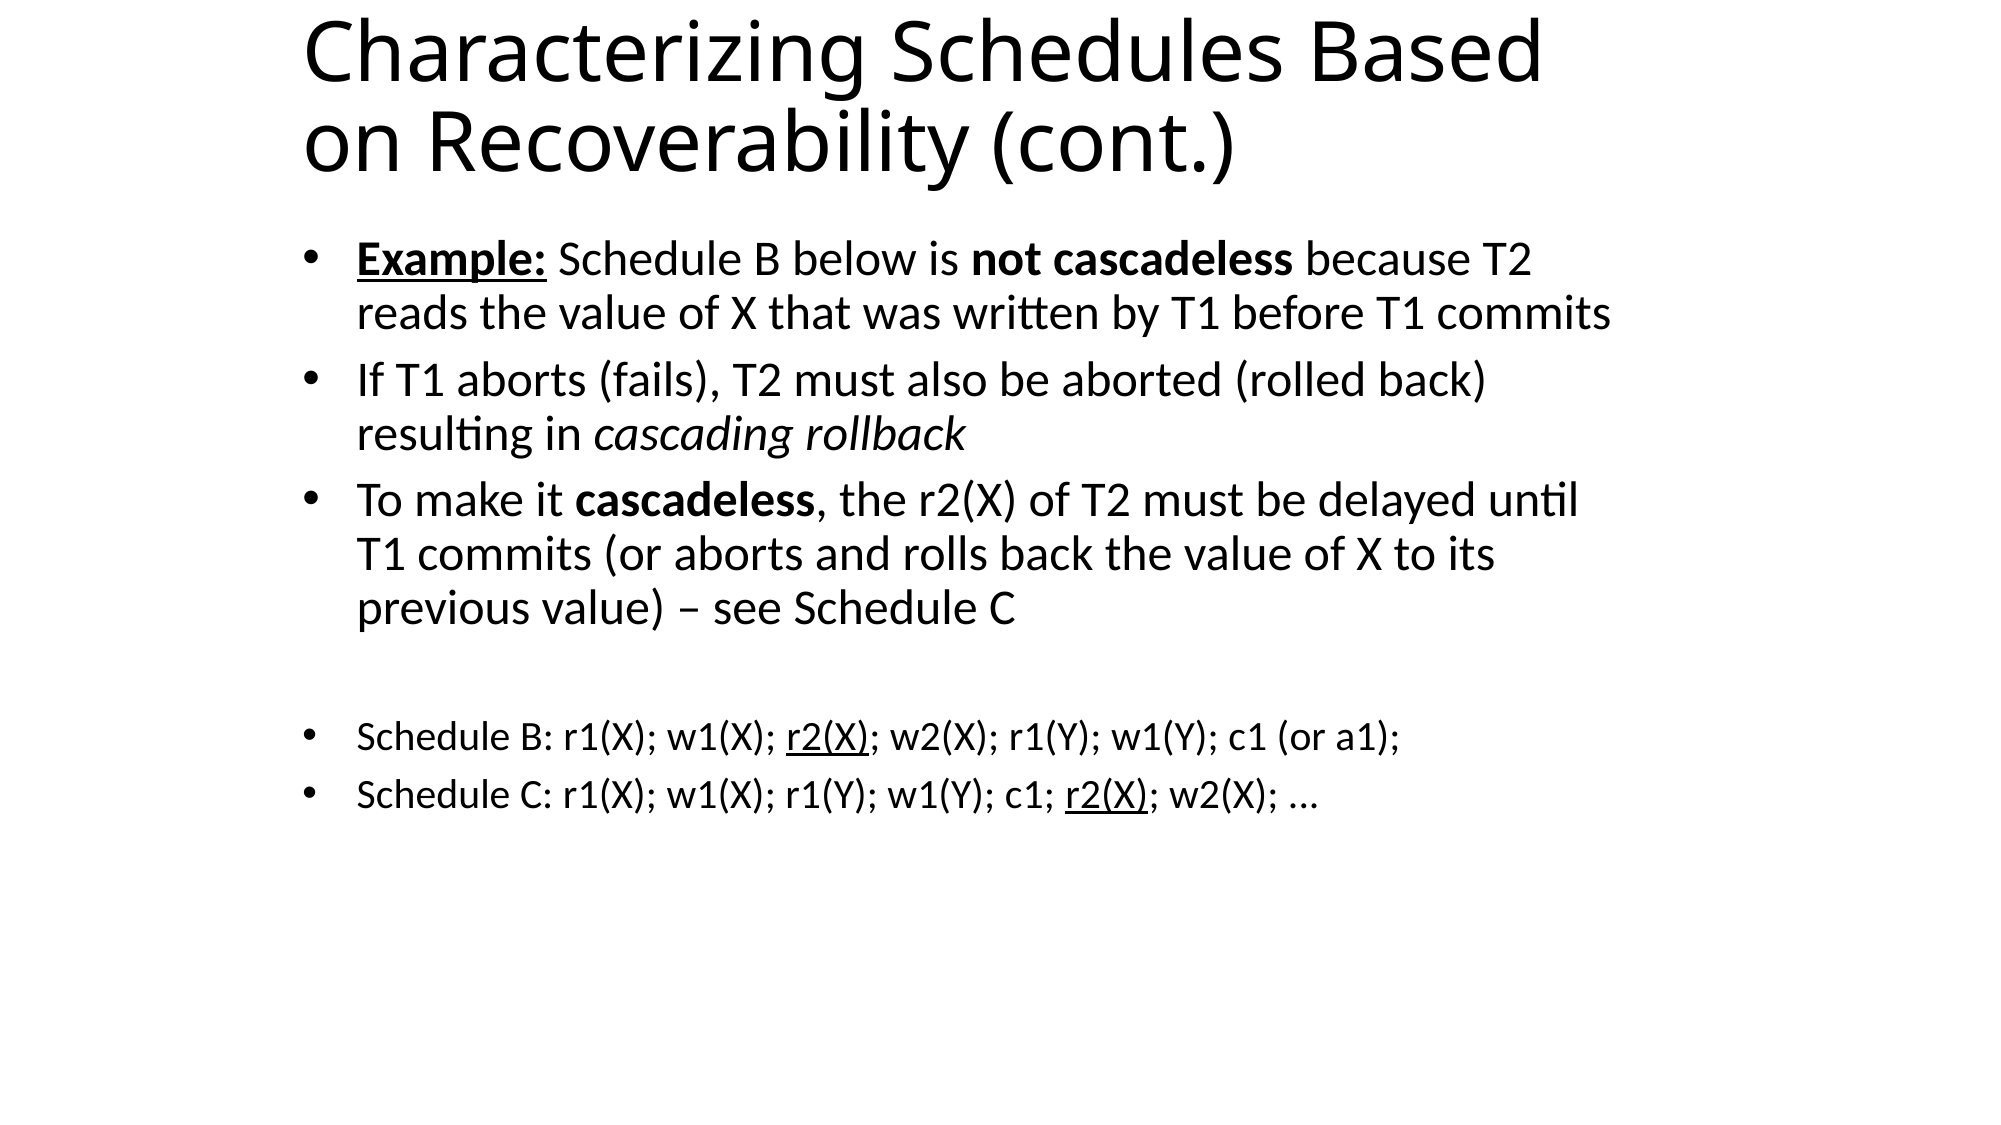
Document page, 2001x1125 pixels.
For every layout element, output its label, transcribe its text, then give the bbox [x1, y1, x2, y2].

title Characterizing Schedules Based on Recoverability (cont.) [287, 0, 1625, 207]
list Example: Schedule B below is not cascadeless because T2 reads the value of X that was written by T1 before T1 commits If T1 aborts (fails), T2 must also be aborted (rolled back) resulting in cascading rollback To make it cascadeless, the r2(X) of T2 must be delayed until T1 commits (or aborts and rolls back the value of X to its previous value) – see Schedule C Schedule B: r1(X); w1(X); r2(X); w2(X); r1(Y); w1(Y); c1 (or a1); Schedule C: r1(X); w1(X); r1(Y); w1(Y); c1; r2(X); w2(X); ... [287, 224, 1628, 1034]
